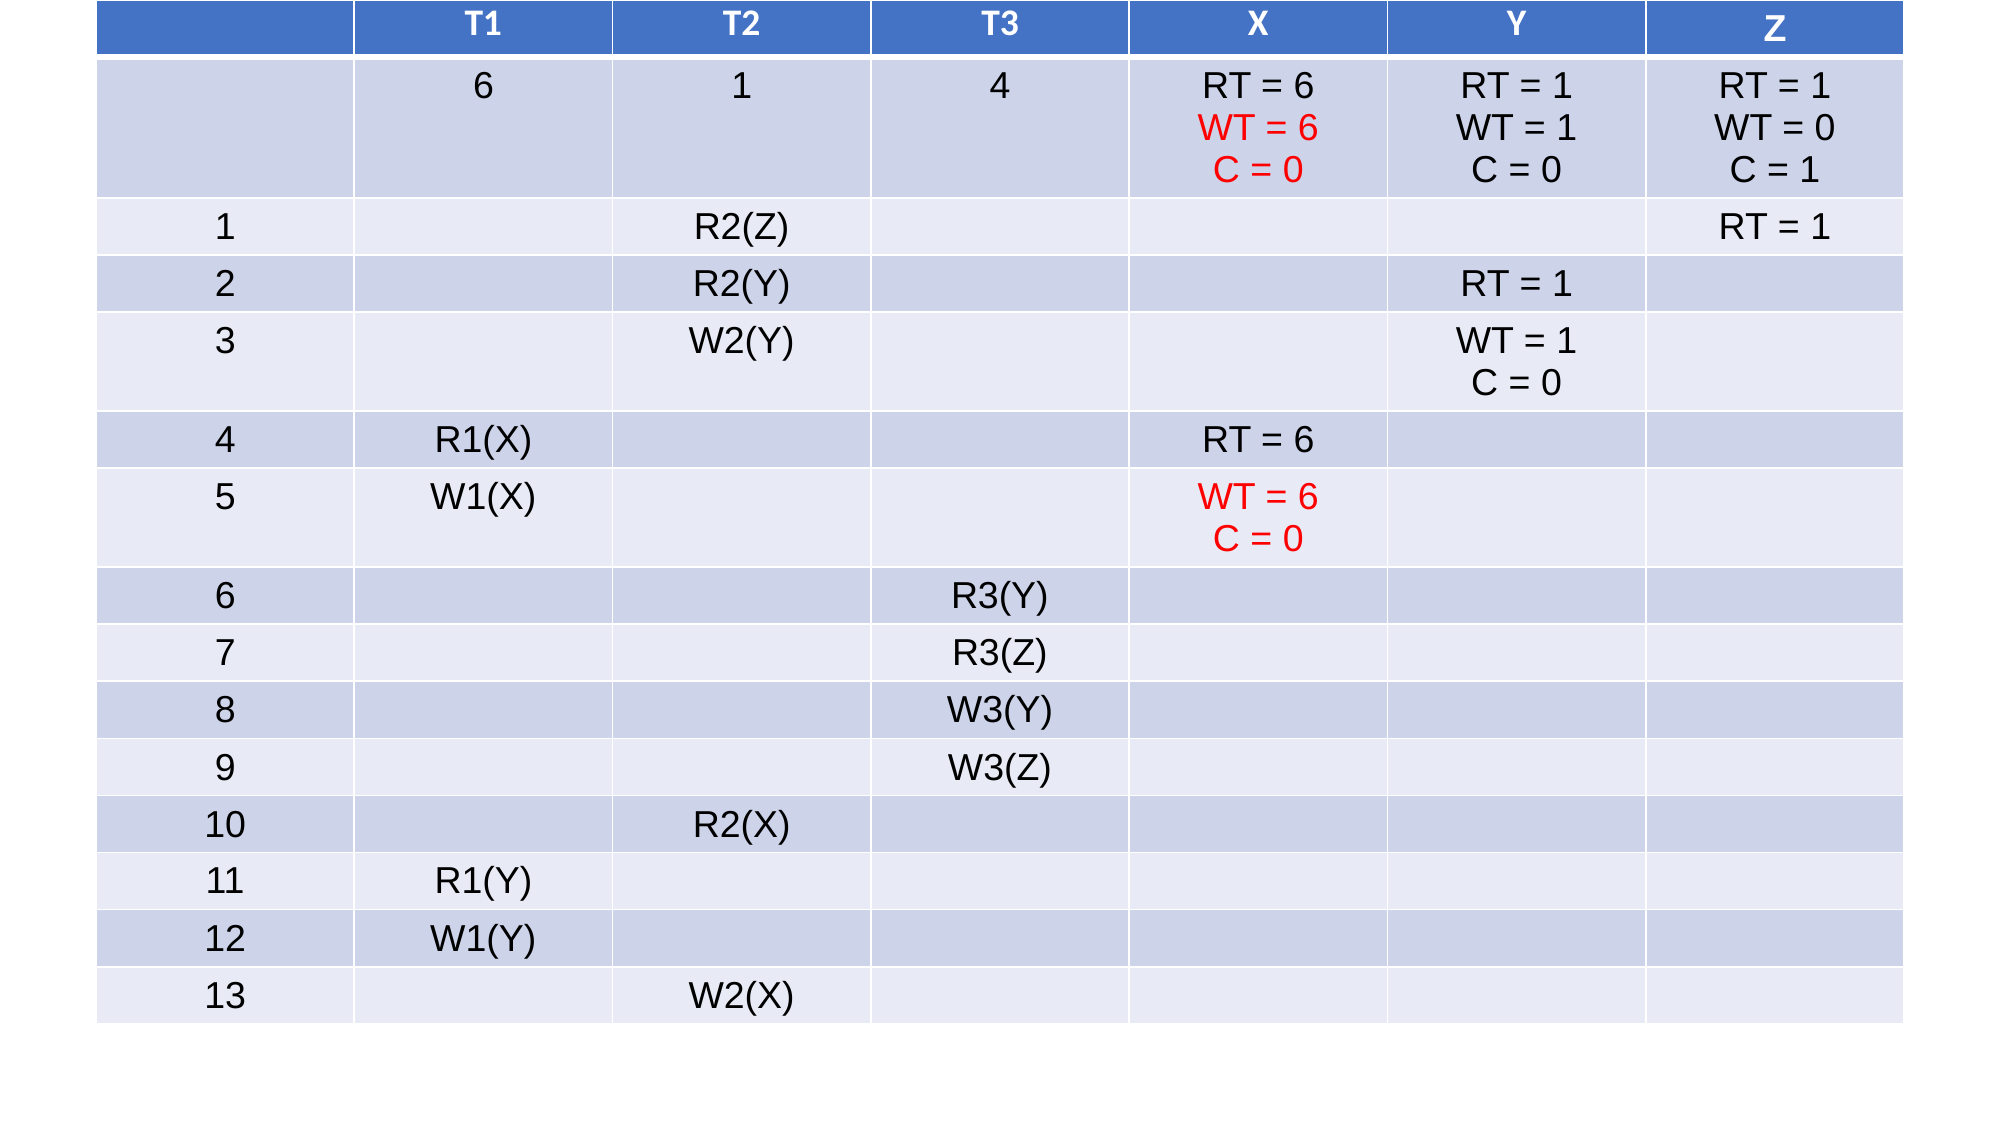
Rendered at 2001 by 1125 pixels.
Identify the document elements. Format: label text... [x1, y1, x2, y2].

table_cell [1388, 682, 1645, 738]
table_cell [613, 682, 870, 738]
table_cell [355, 256, 612, 311]
table_cell [1388, 739, 1645, 795]
table_cell [613, 910, 870, 966]
table_cell [1647, 625, 1903, 680]
table_cell [355, 968, 612, 1023]
table_cell [1130, 568, 1387, 623]
table_cell [1388, 910, 1645, 966]
table_cell [1647, 256, 1903, 311]
table_cell [613, 625, 870, 680]
table_cell 4 [97, 412, 353, 467]
table_cell [355, 568, 612, 623]
table_cell [1388, 796, 1645, 852]
table_cell [1130, 853, 1387, 909]
table_cell [613, 412, 870, 467]
table_cell 6 [97, 568, 353, 623]
table_cell [1130, 968, 1387, 1023]
table_cell [355, 739, 612, 795]
table_cell [1647, 796, 1903, 852]
table_cell RT = 1 [1647, 199, 1903, 254]
table_cell W2(X) [613, 968, 870, 1023]
table_header T1 [355, 1, 612, 54]
table_cell 11 [97, 853, 353, 909]
table_cell [1388, 199, 1645, 254]
table_cell W2(Y) [613, 313, 870, 410]
table_cell [355, 199, 612, 254]
table_cell [872, 853, 1128, 909]
table_cell [1647, 313, 1903, 410]
table_cell 10 [97, 796, 353, 852]
table_cell R3(Z) [872, 625, 1128, 680]
table_cell [1130, 910, 1387, 966]
table_cell 12 [97, 910, 353, 966]
table_cell [613, 469, 870, 566]
table_header T3 [872, 1, 1128, 54]
table_cell [355, 796, 612, 852]
table_cell 7 [97, 625, 353, 680]
table_cell W3(Y) [872, 682, 1128, 738]
table_cell [1130, 739, 1387, 795]
table_cell [1647, 469, 1903, 566]
table_cell RT = 1 WT = 1 C = 0 [1388, 60, 1645, 197]
table_cell W3(Z) [872, 739, 1128, 795]
table_cell [613, 568, 870, 623]
table_cell [872, 412, 1128, 467]
table_cell 3 [97, 313, 353, 410]
table_cell W1(X) [355, 469, 612, 566]
table_cell [1388, 968, 1645, 1023]
table_cell R2(Z) [613, 199, 870, 254]
table_cell W1(Y) [355, 910, 612, 966]
table_cell [1130, 682, 1387, 738]
table_cell 13 [97, 968, 353, 1023]
table_cell [872, 469, 1128, 566]
table_header Z [1647, 1, 1903, 54]
table_cell [1388, 625, 1645, 680]
table_header X [1130, 1, 1387, 54]
table_cell WT = 6 C = 0 [1130, 469, 1387, 566]
table_cell [1647, 853, 1903, 909]
table_cell [1130, 796, 1387, 852]
table_cell 6 [355, 60, 612, 197]
table_cell R2(X) [613, 796, 870, 852]
table_cell [872, 968, 1128, 1023]
table_cell RT = 6 WT = 6 C = 0 [1130, 60, 1387, 197]
table_cell [1388, 469, 1645, 566]
table_cell [1388, 853, 1645, 909]
table_cell R1(X) [355, 412, 612, 467]
table_cell RT = 6 [1130, 412, 1387, 467]
table_header [97, 1, 353, 54]
table_cell [1647, 910, 1903, 966]
table_cell 1 [97, 199, 353, 254]
table_cell 5 [97, 469, 353, 566]
table_cell [1388, 412, 1645, 467]
table_cell [1130, 313, 1387, 410]
table_cell [355, 682, 612, 738]
table_cell [613, 739, 870, 795]
table_cell 2 [97, 256, 353, 311]
table_cell R1(Y) [355, 853, 612, 909]
table_cell [1388, 568, 1645, 623]
table_cell RT = 1 WT = 0 C = 1 [1647, 60, 1903, 197]
table_cell RT = 1 [1388, 256, 1645, 311]
table_cell [355, 313, 612, 410]
table_cell 1 [613, 60, 870, 197]
table_cell [613, 853, 870, 909]
table_cell R3(Y) [872, 568, 1128, 623]
table_cell [1130, 256, 1387, 311]
table_cell 9 [97, 739, 353, 795]
table_cell [1130, 625, 1387, 680]
table_header Y [1388, 1, 1645, 54]
table_cell [872, 796, 1128, 852]
table_cell [1647, 682, 1903, 738]
table_cell [872, 256, 1128, 311]
table_cell [1130, 199, 1387, 254]
table_cell [872, 910, 1128, 966]
table_cell [1647, 412, 1903, 467]
table_cell [1647, 739, 1903, 795]
table_cell 8 [97, 682, 353, 738]
table_cell WT = 1 C = 0 [1388, 313, 1645, 410]
table_cell [1647, 568, 1903, 623]
table_cell [872, 199, 1128, 254]
table_cell R2(Y) [613, 256, 870, 311]
table_cell [355, 625, 612, 680]
table_header T2 [613, 1, 870, 54]
table_cell [97, 60, 353, 197]
table_cell 4 [872, 60, 1128, 197]
table_cell [1647, 968, 1903, 1023]
table_cell [872, 313, 1128, 410]
